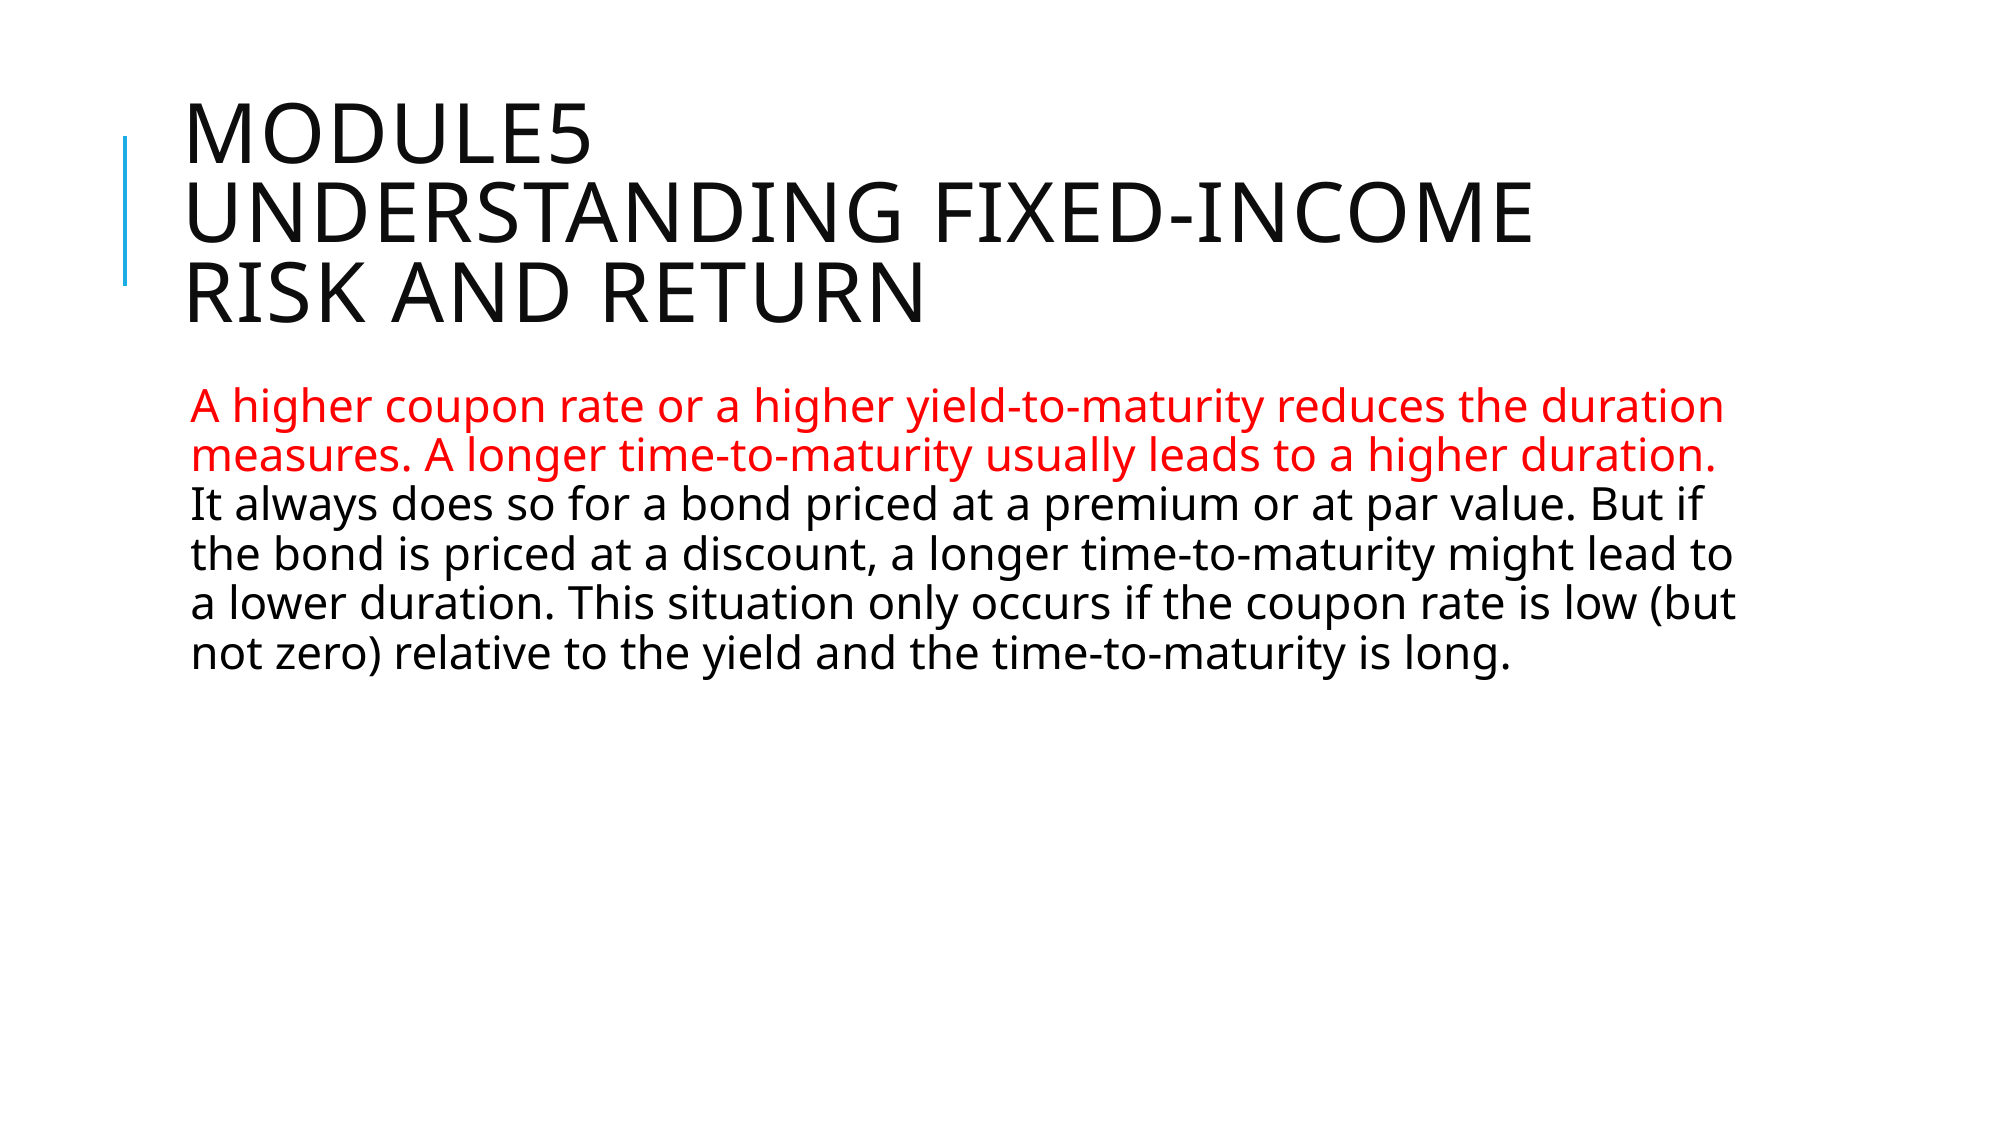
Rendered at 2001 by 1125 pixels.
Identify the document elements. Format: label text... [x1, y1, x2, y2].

list A higher coupon rate or a higher yield-to-maturity reduces the duration measures. A longer time-to-maturity usually leads to a higher duration. It always does so for a bond priced at a premium or at par value. But if the bond is priced at a discount, a longer time-to-maturity might lead to a lower duration. This situation only occurs if the coupon rate is low (but not zero) relative to the yield and the time-to-maturity is long. [168, 375, 1763, 1035]
title Module5 Understanding Fixed-Income Risk and Return [168, 96, 1763, 342]
